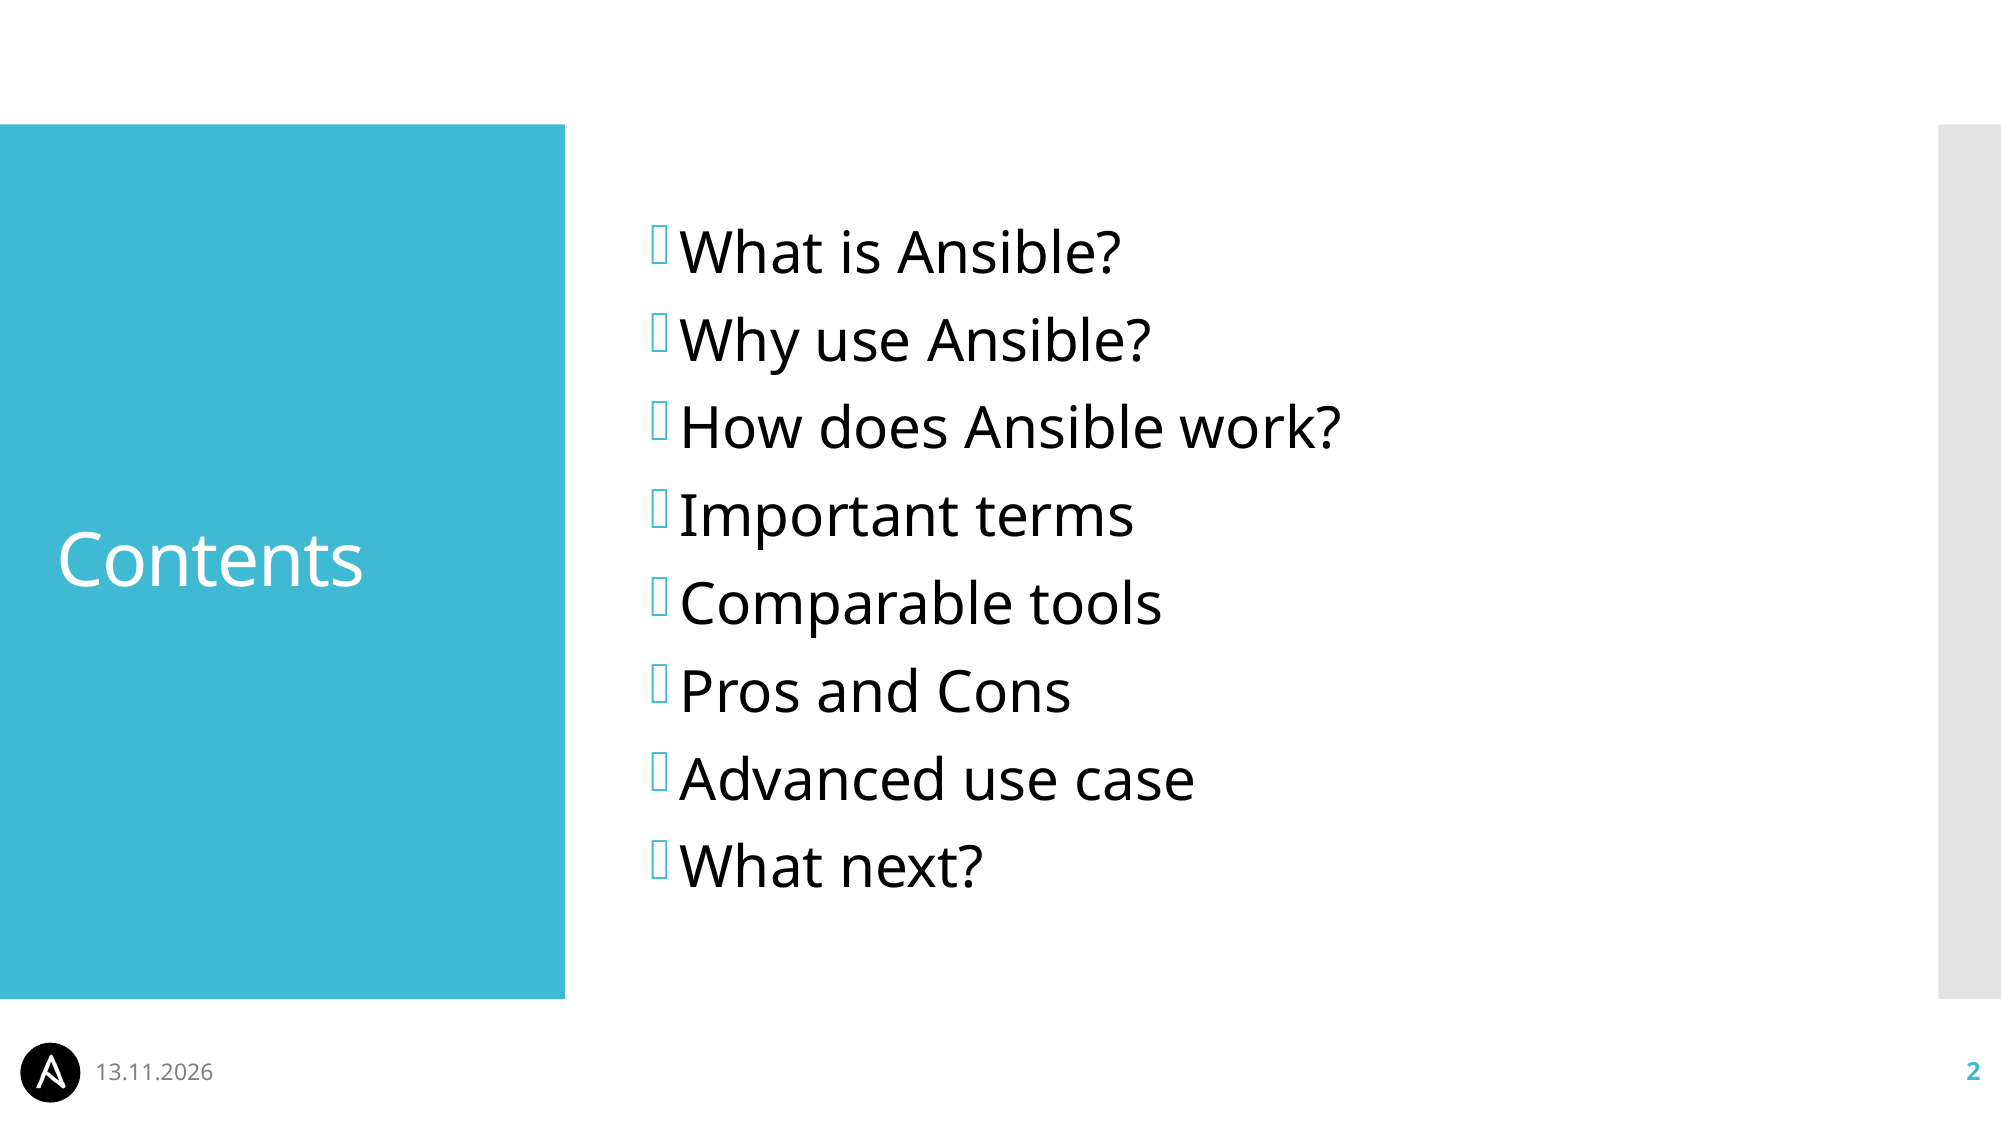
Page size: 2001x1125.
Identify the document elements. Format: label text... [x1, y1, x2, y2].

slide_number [80, 1042, 531, 1103]
title Contents [41, 184, 525, 940]
slide_number 2 [1744, 1042, 1996, 1103]
list What is Ansible? Why use Ansible? How does Ansible work? Important terms Comparable tools Pros and Cons Advanced use case What next? [634, 141, 1835, 982]
picture [20, 1042, 80, 1103]
